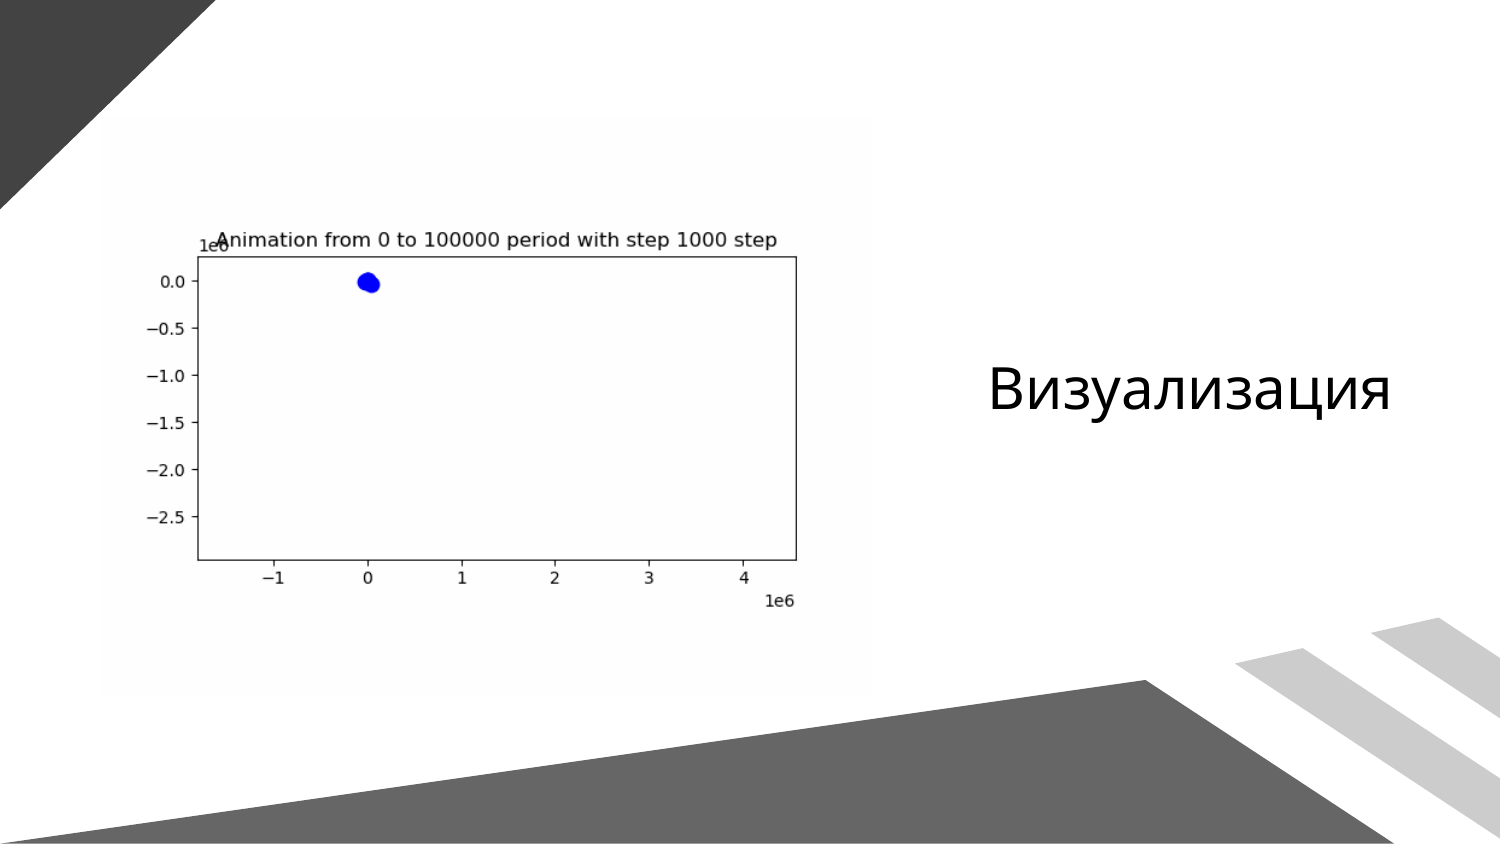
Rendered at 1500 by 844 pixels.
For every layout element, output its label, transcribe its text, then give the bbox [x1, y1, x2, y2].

text_box Визуализация [973, 309, 1408, 499]
picture [101, 115, 874, 695]
